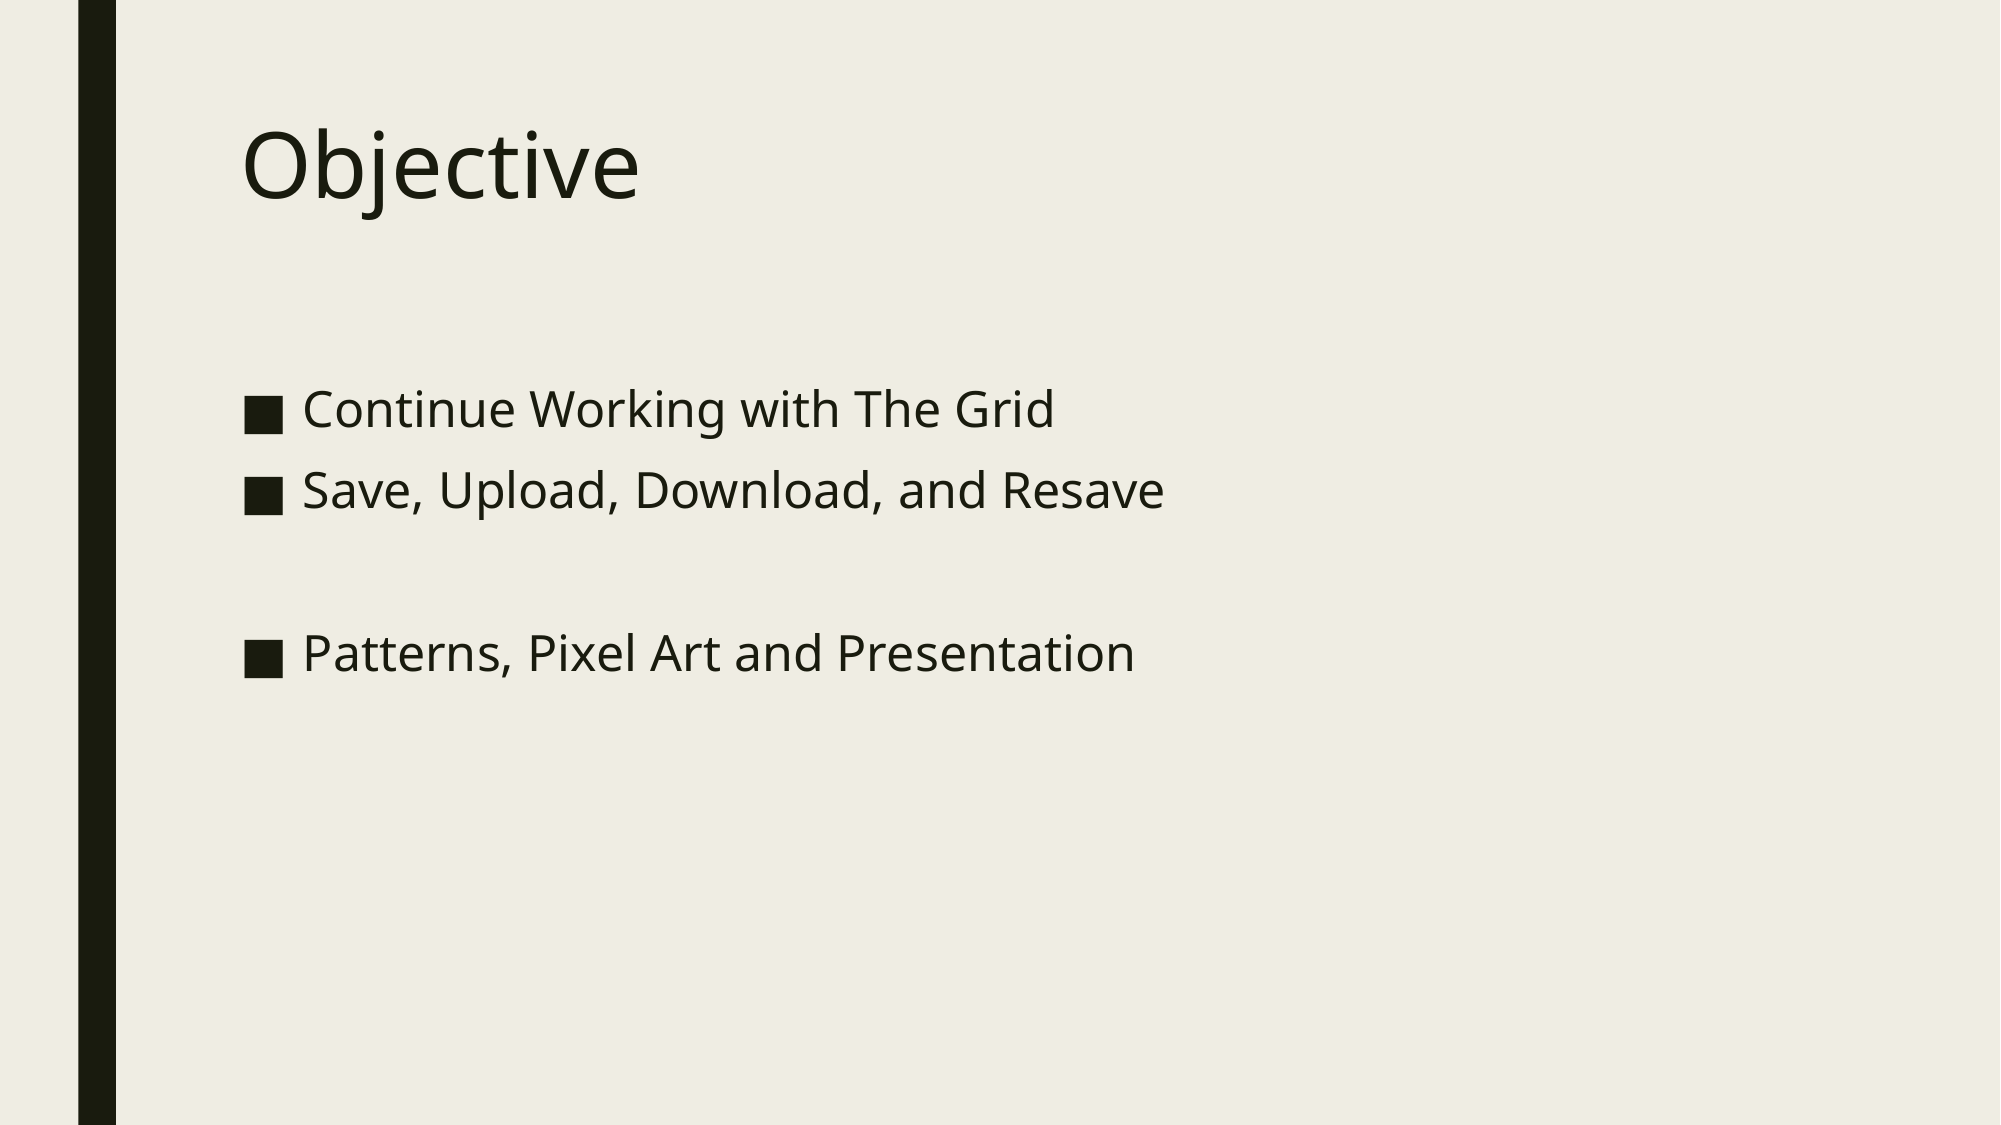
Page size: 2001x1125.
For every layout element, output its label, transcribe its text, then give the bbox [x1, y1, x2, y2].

list Continue Working with The Grid Save, Upload, Download, and Resave Patterns, Pixel Art and Presentation [225, 375, 1589, 963]
title Objective [225, 112, 1800, 357]
